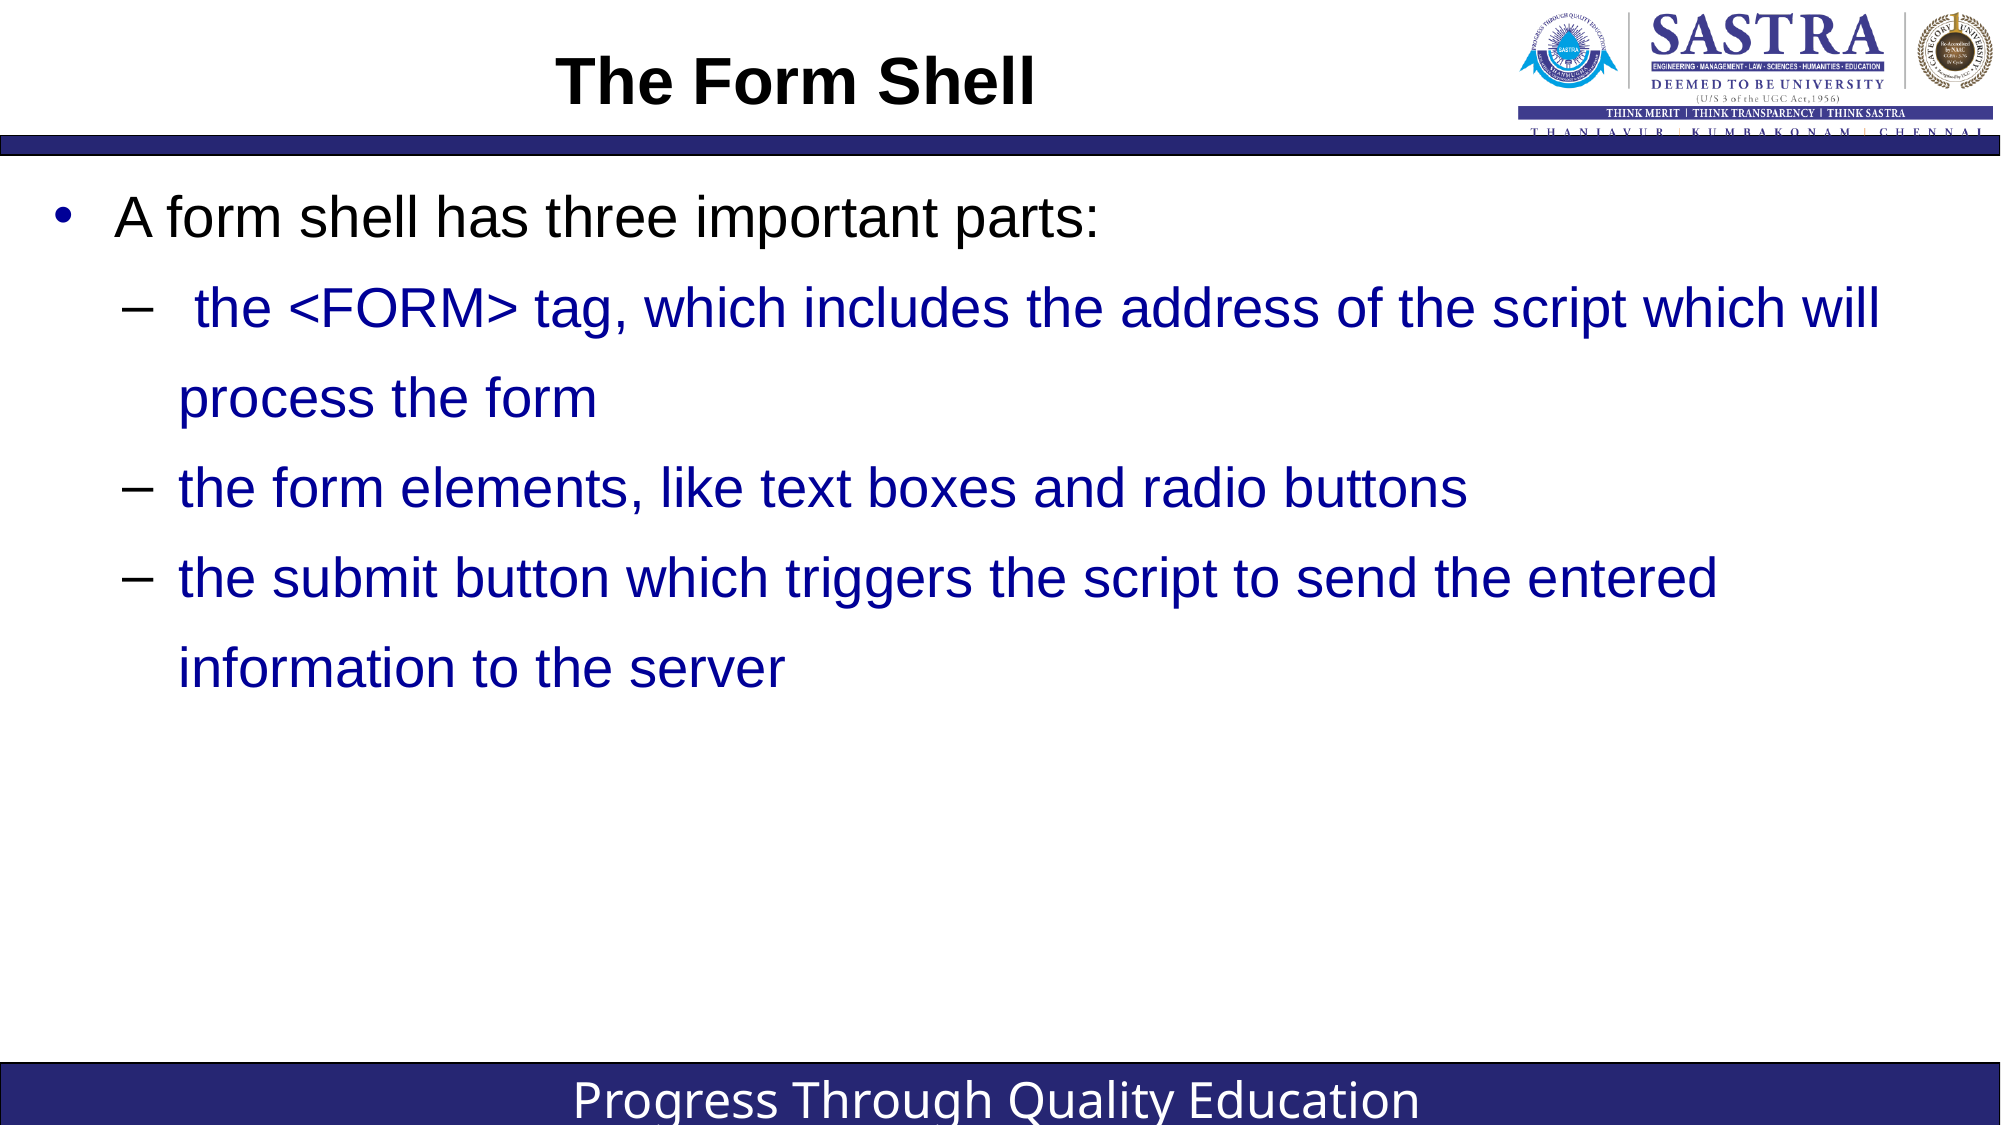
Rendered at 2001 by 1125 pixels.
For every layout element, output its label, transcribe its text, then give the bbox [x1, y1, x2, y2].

list A form shell has three important parts: the <FORM> tag, which includes the address of the script which will process the form the form elements, like text boxes and radio buttons the submit button which triggers the script to send the entered information to the server [33, 162, 1967, 1032]
picture [1518, 12, 1993, 138]
title The Form Shell [37, 29, 1556, 119]
